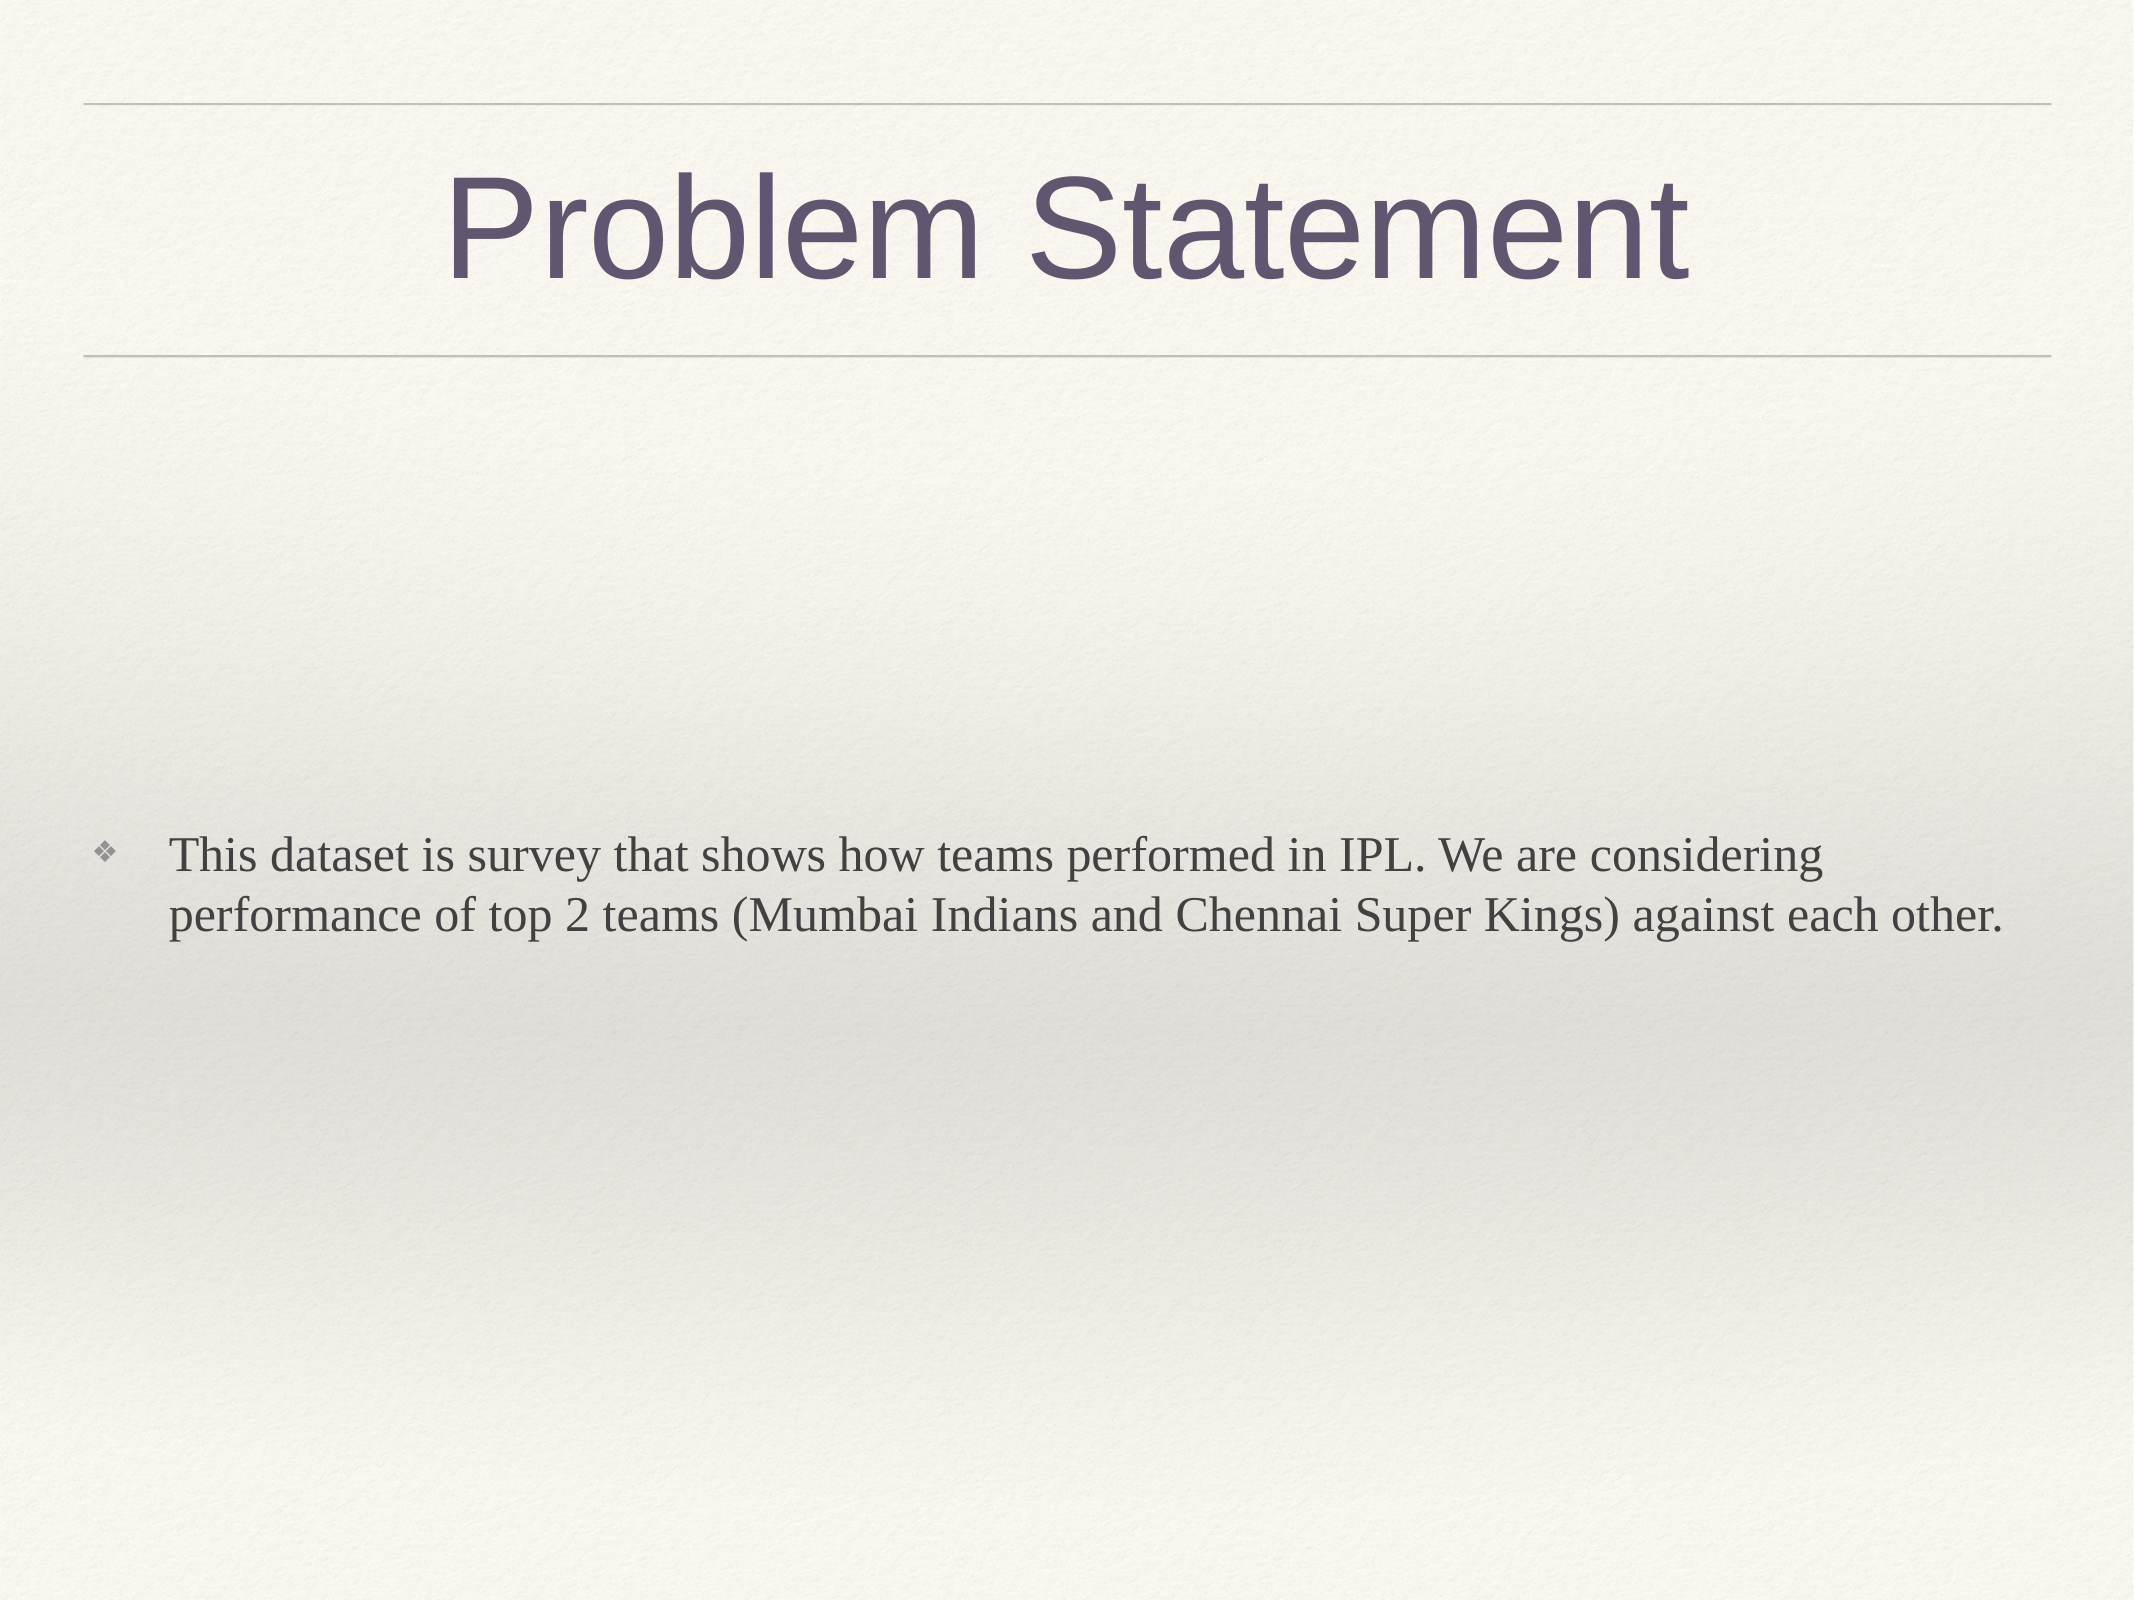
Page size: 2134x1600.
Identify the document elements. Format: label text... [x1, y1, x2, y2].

list This dataset is survey that shows how teams performed in IPL. We are considering performance of top 2 teams (Mumbai Indians and Chennai Super Kings) against each other. [82, 380, 2051, 1382]
picture [0, 0, 2134, 1600]
title Problem Statement [82, 130, 2051, 332]
